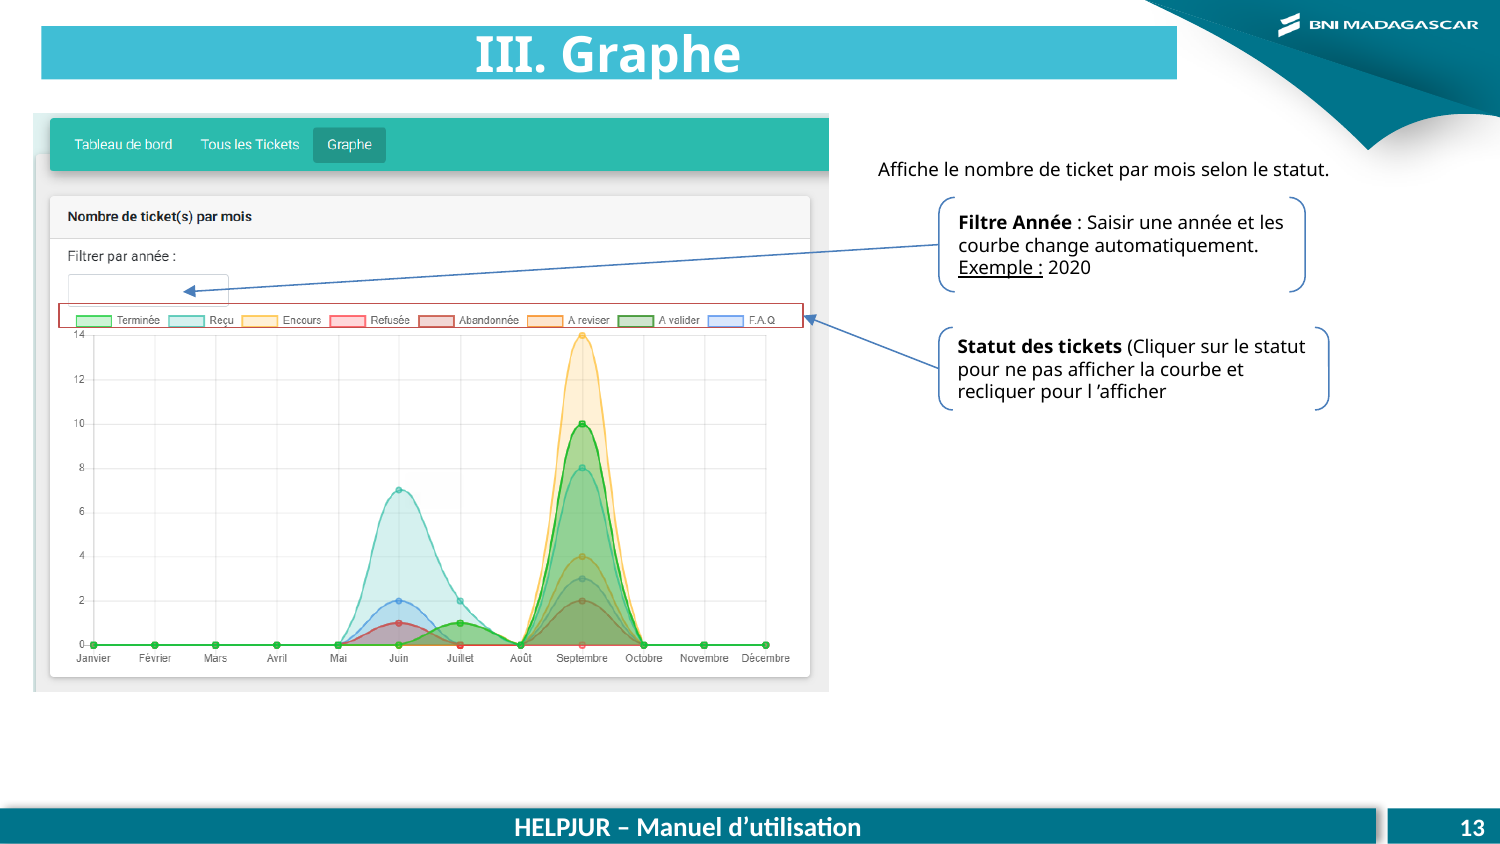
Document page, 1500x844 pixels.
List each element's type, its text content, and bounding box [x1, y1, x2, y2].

footer HELPJUR – Manuel d’utilisation [0, 808, 1377, 844]
text_box Statut des tickets (Cliquer sur le statut pour ne pas afficher la courbe et recliquer pour l ’afficher [938, 326, 1330, 411]
title Graphe [41, 25, 1178, 80]
text_box Filtre Année : Saisir une année et les courbe change automatiquement. Exemple : 2020 [938, 196, 1306, 293]
text_box Affiche le nombre de ticket par mois selon le statut. [863, 150, 1443, 210]
picture [33, 112, 829, 693]
picture [1257, 4, 1499, 45]
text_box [182, 244, 940, 293]
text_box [802, 315, 940, 369]
slide_number 13 [1387, 808, 1500, 844]
